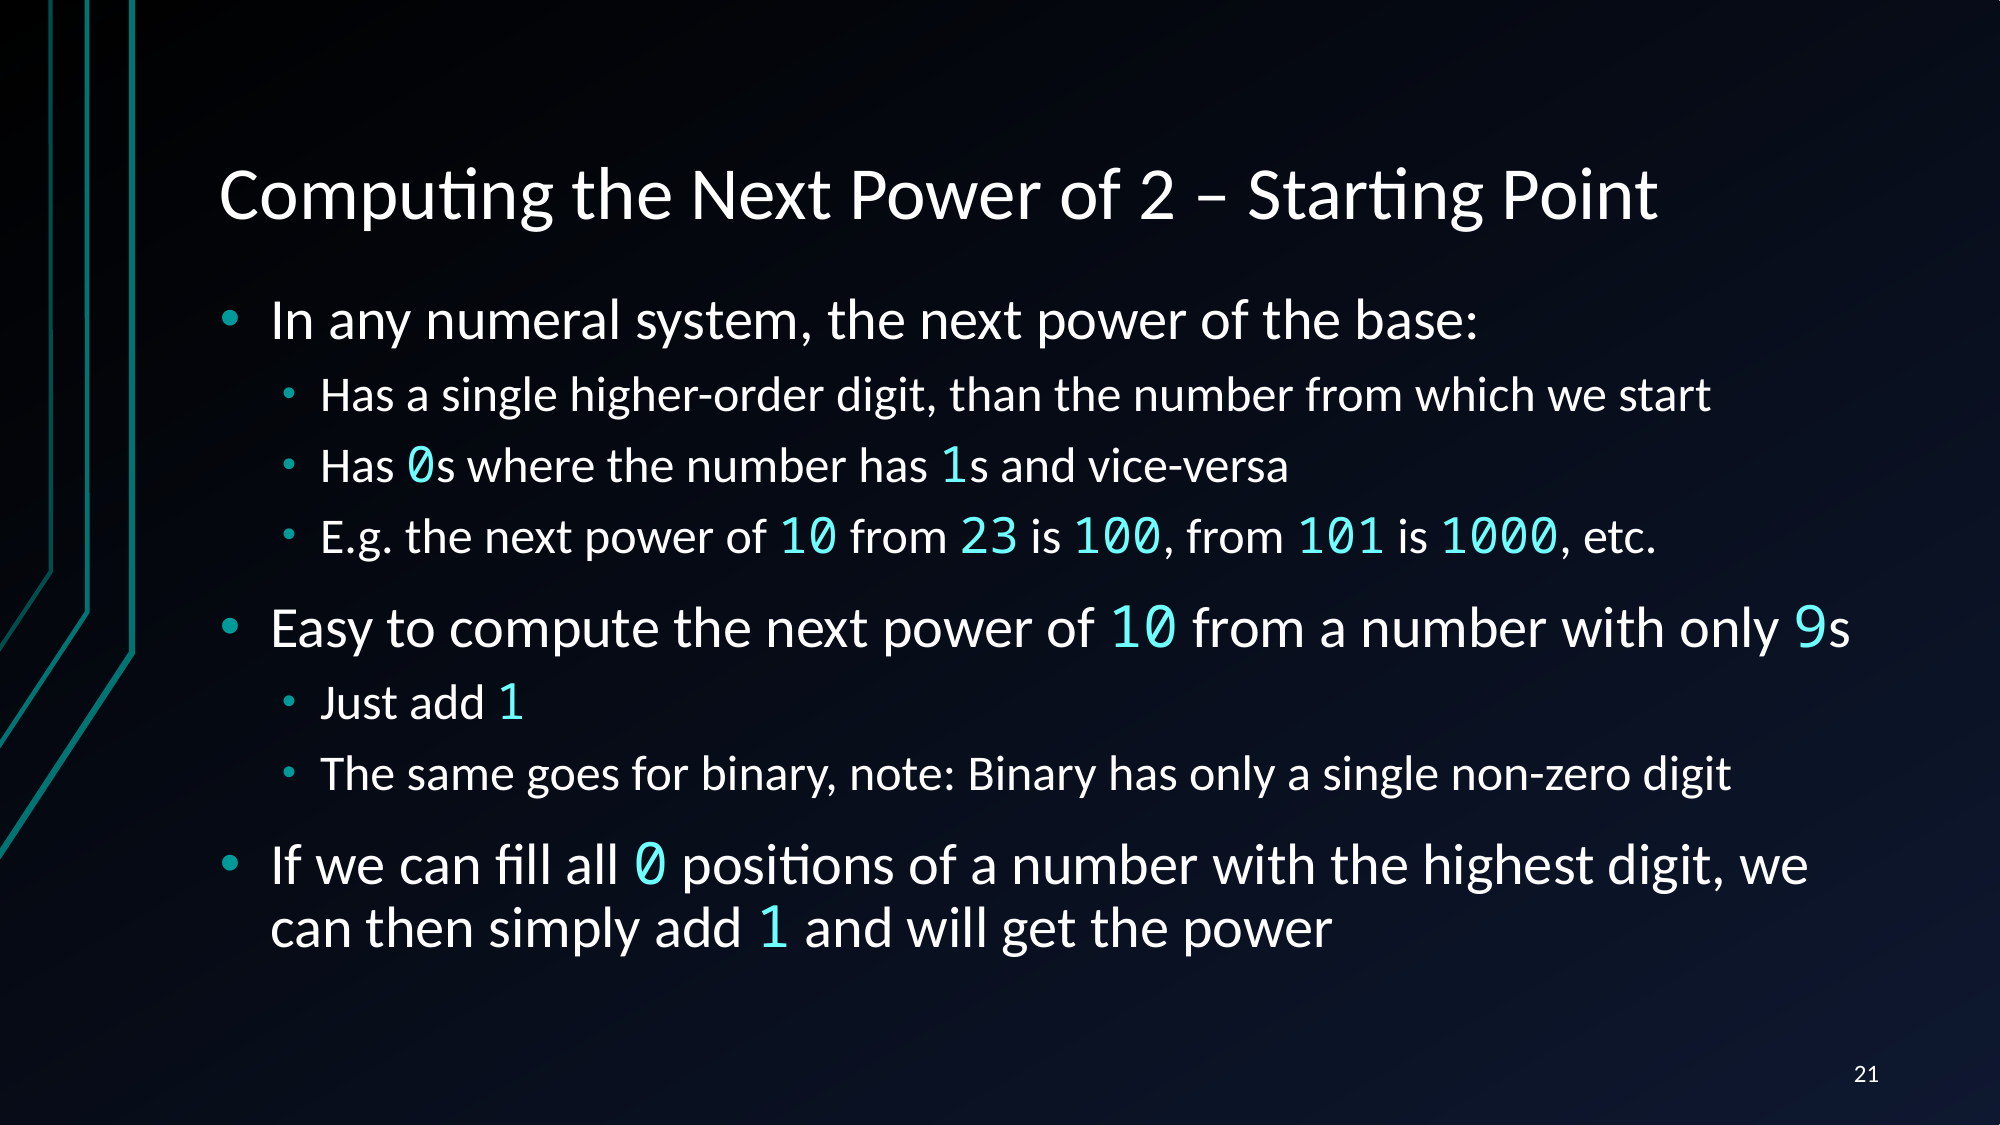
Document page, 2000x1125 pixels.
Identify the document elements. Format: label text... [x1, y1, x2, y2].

list In any numeral system, the next power of the base: Has a single higher-order digit, than the number from which we start Has 0s where the number has 1s and vice-versa E.g. the next power of 10 from 23 is 100, from 101 is 1000, etc. Easy to compute the next power of 10 from a number with only 9s Just add 1 The same goes for binary, note: Binary has only a single non-zero digit If we can fill all 0 positions of a number with the highest digit, we can then simply add 1 and will get the power [199, 279, 1900, 1012]
title Computing the Next Power of 2 – Starting Point [199, 45, 1900, 246]
slide_number 21 [1732, 1042, 1900, 1103]
